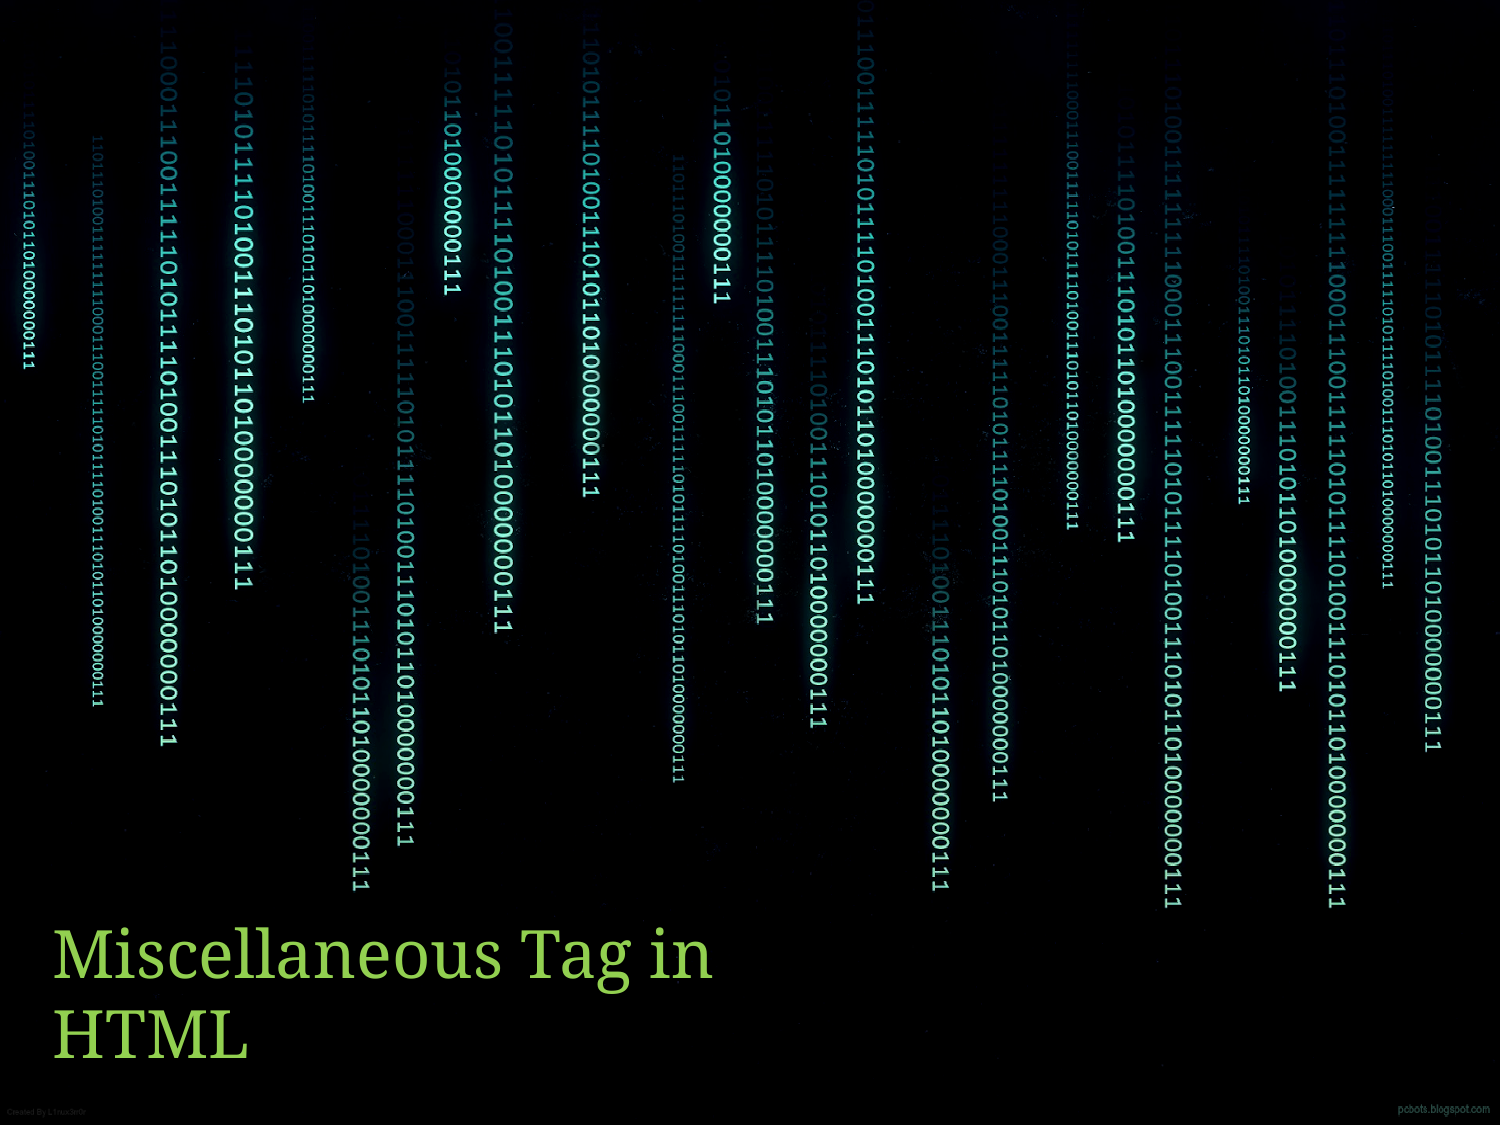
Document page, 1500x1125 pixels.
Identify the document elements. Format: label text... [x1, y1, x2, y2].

picture [0, 0, 1500, 1125]
text_box Miscellaneous Tag in HTML [37, 904, 863, 1079]
